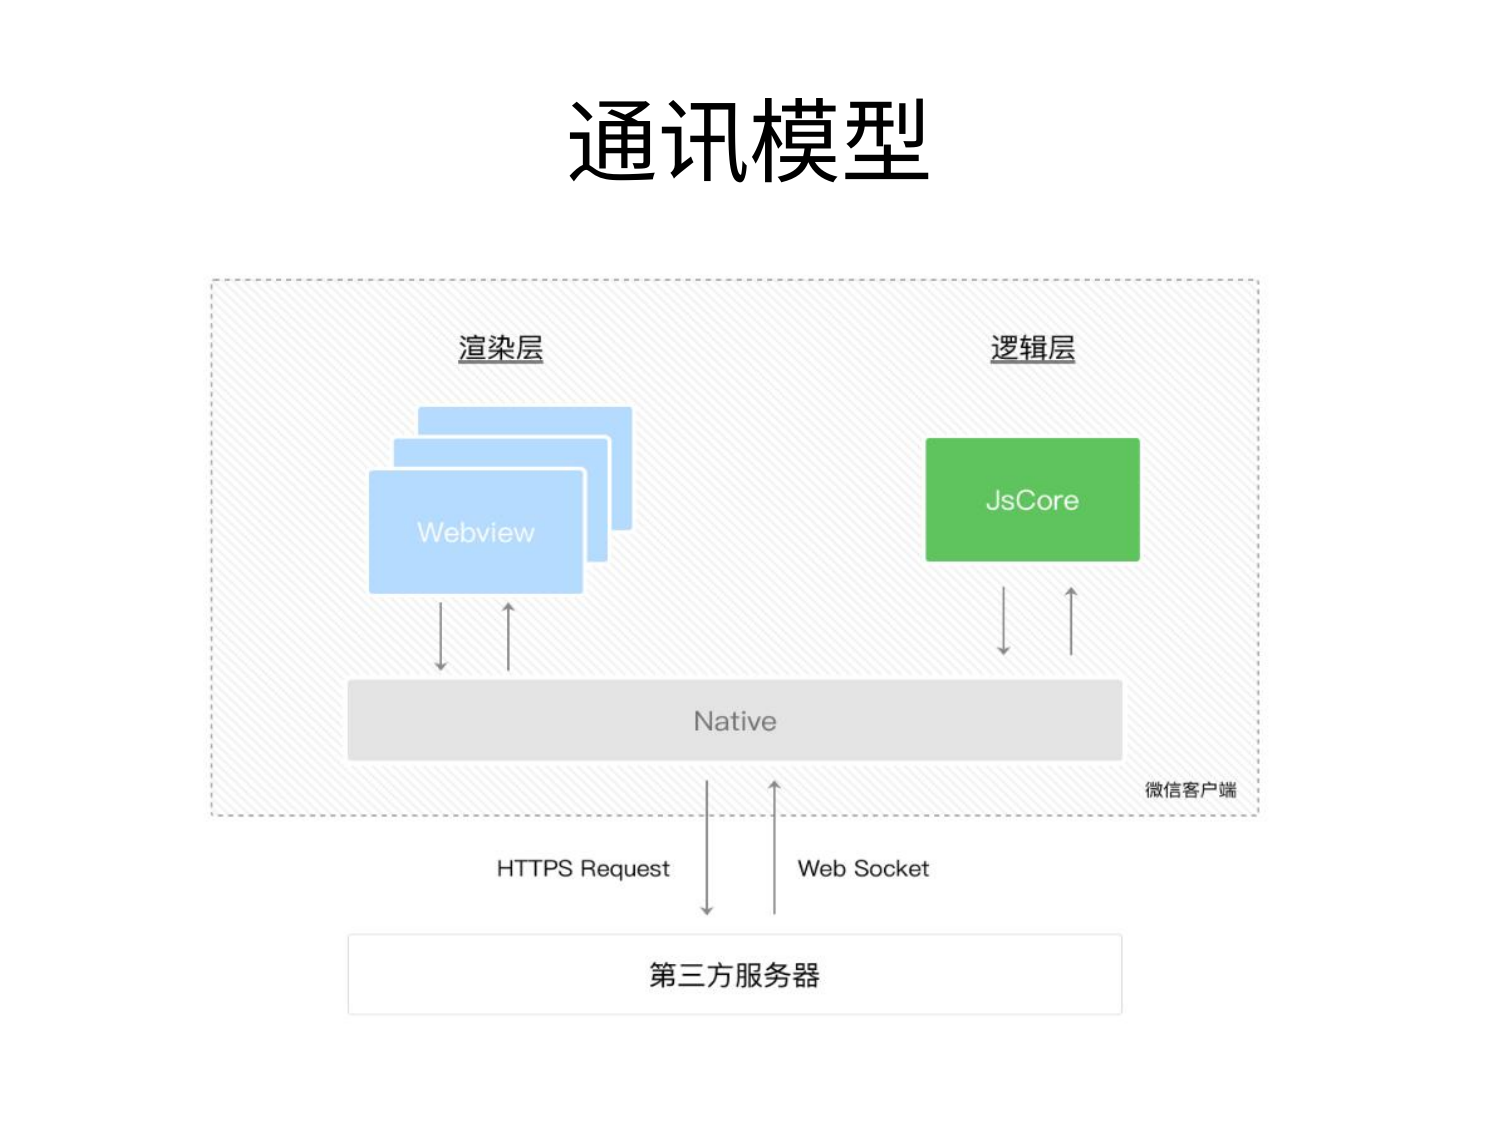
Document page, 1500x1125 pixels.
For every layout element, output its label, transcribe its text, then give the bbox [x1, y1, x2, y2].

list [123, 207, 1365, 1059]
title 通讯模型 [75, 45, 1425, 233]
